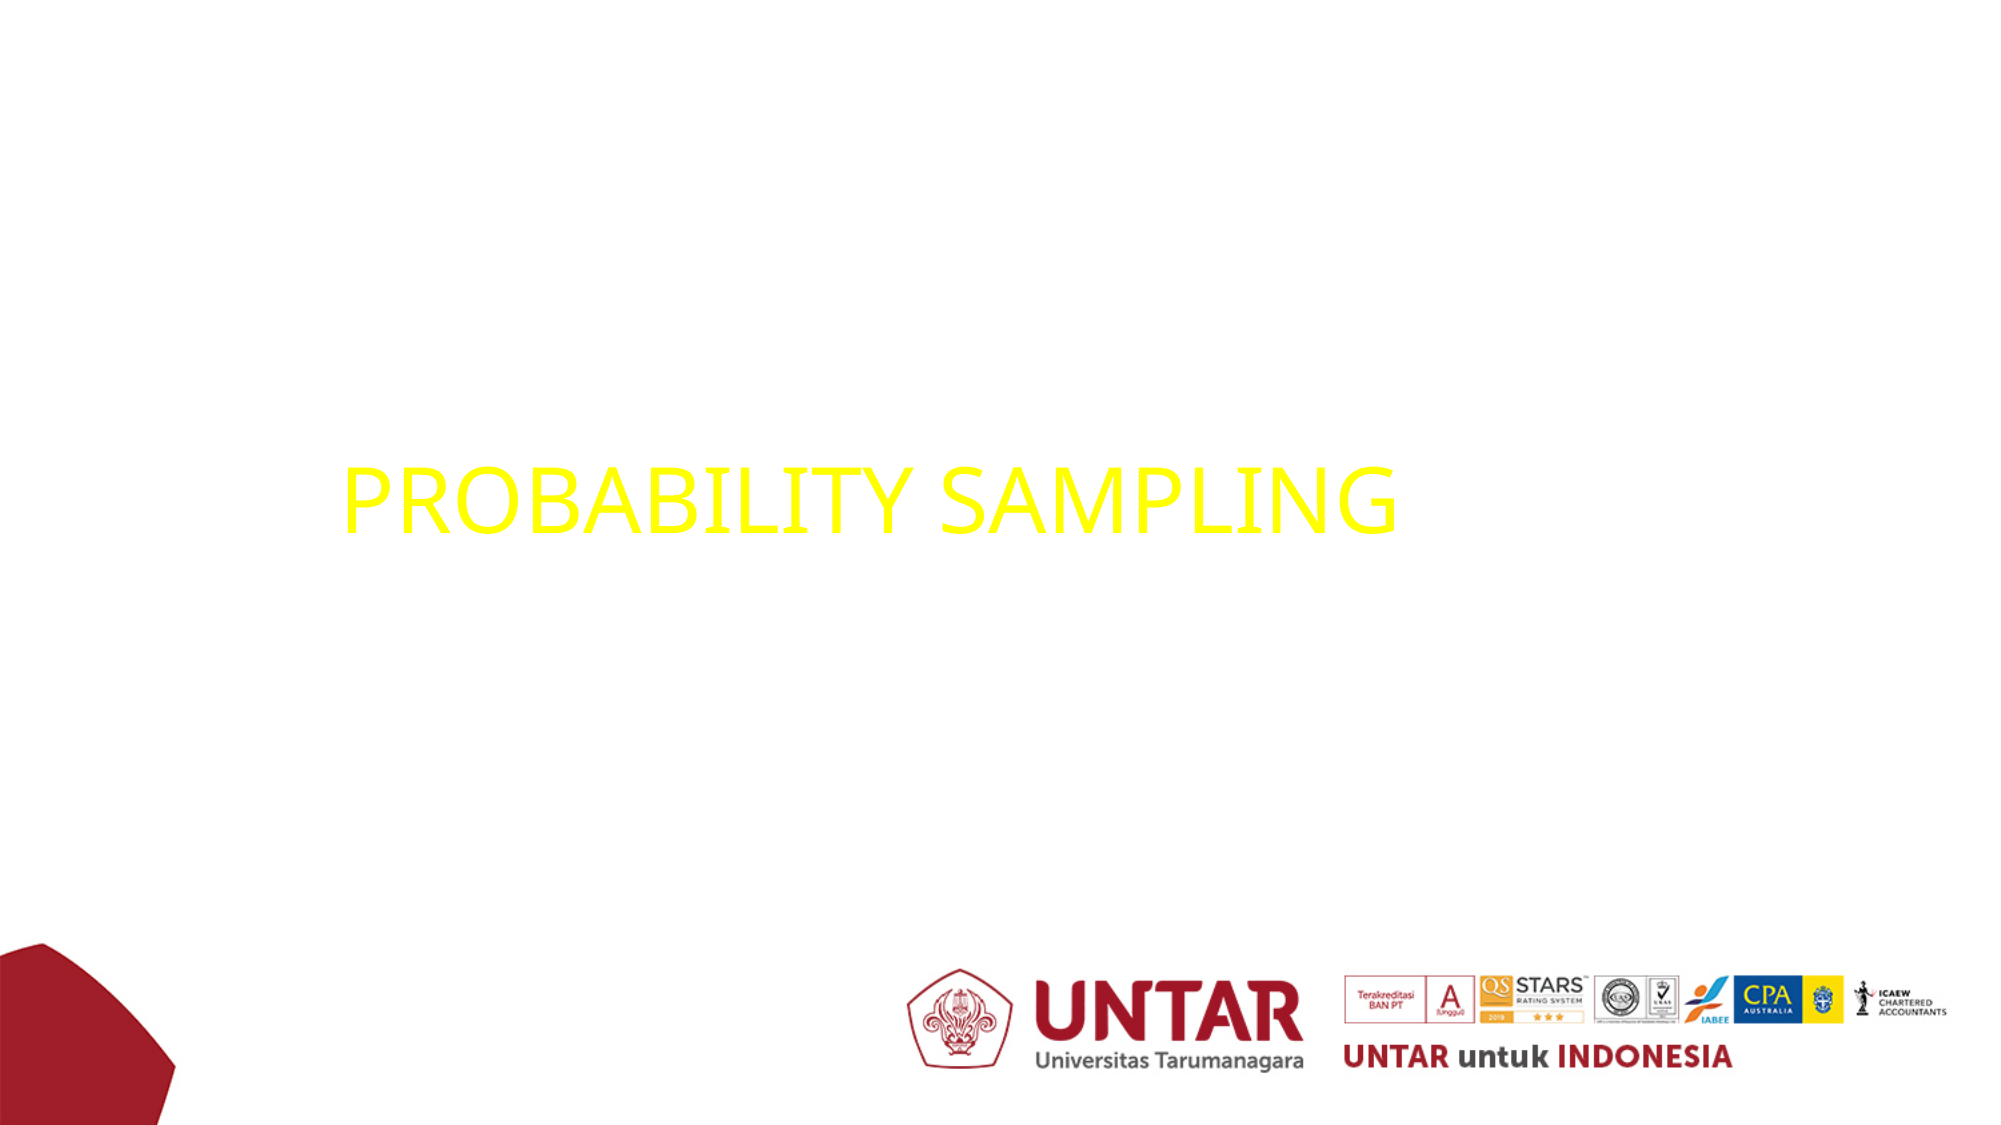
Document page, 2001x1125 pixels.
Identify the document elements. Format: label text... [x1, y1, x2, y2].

title PROBABILITY SAMPLING [324, 410, 1675, 598]
picture [0, 0, 2001, 1125]
